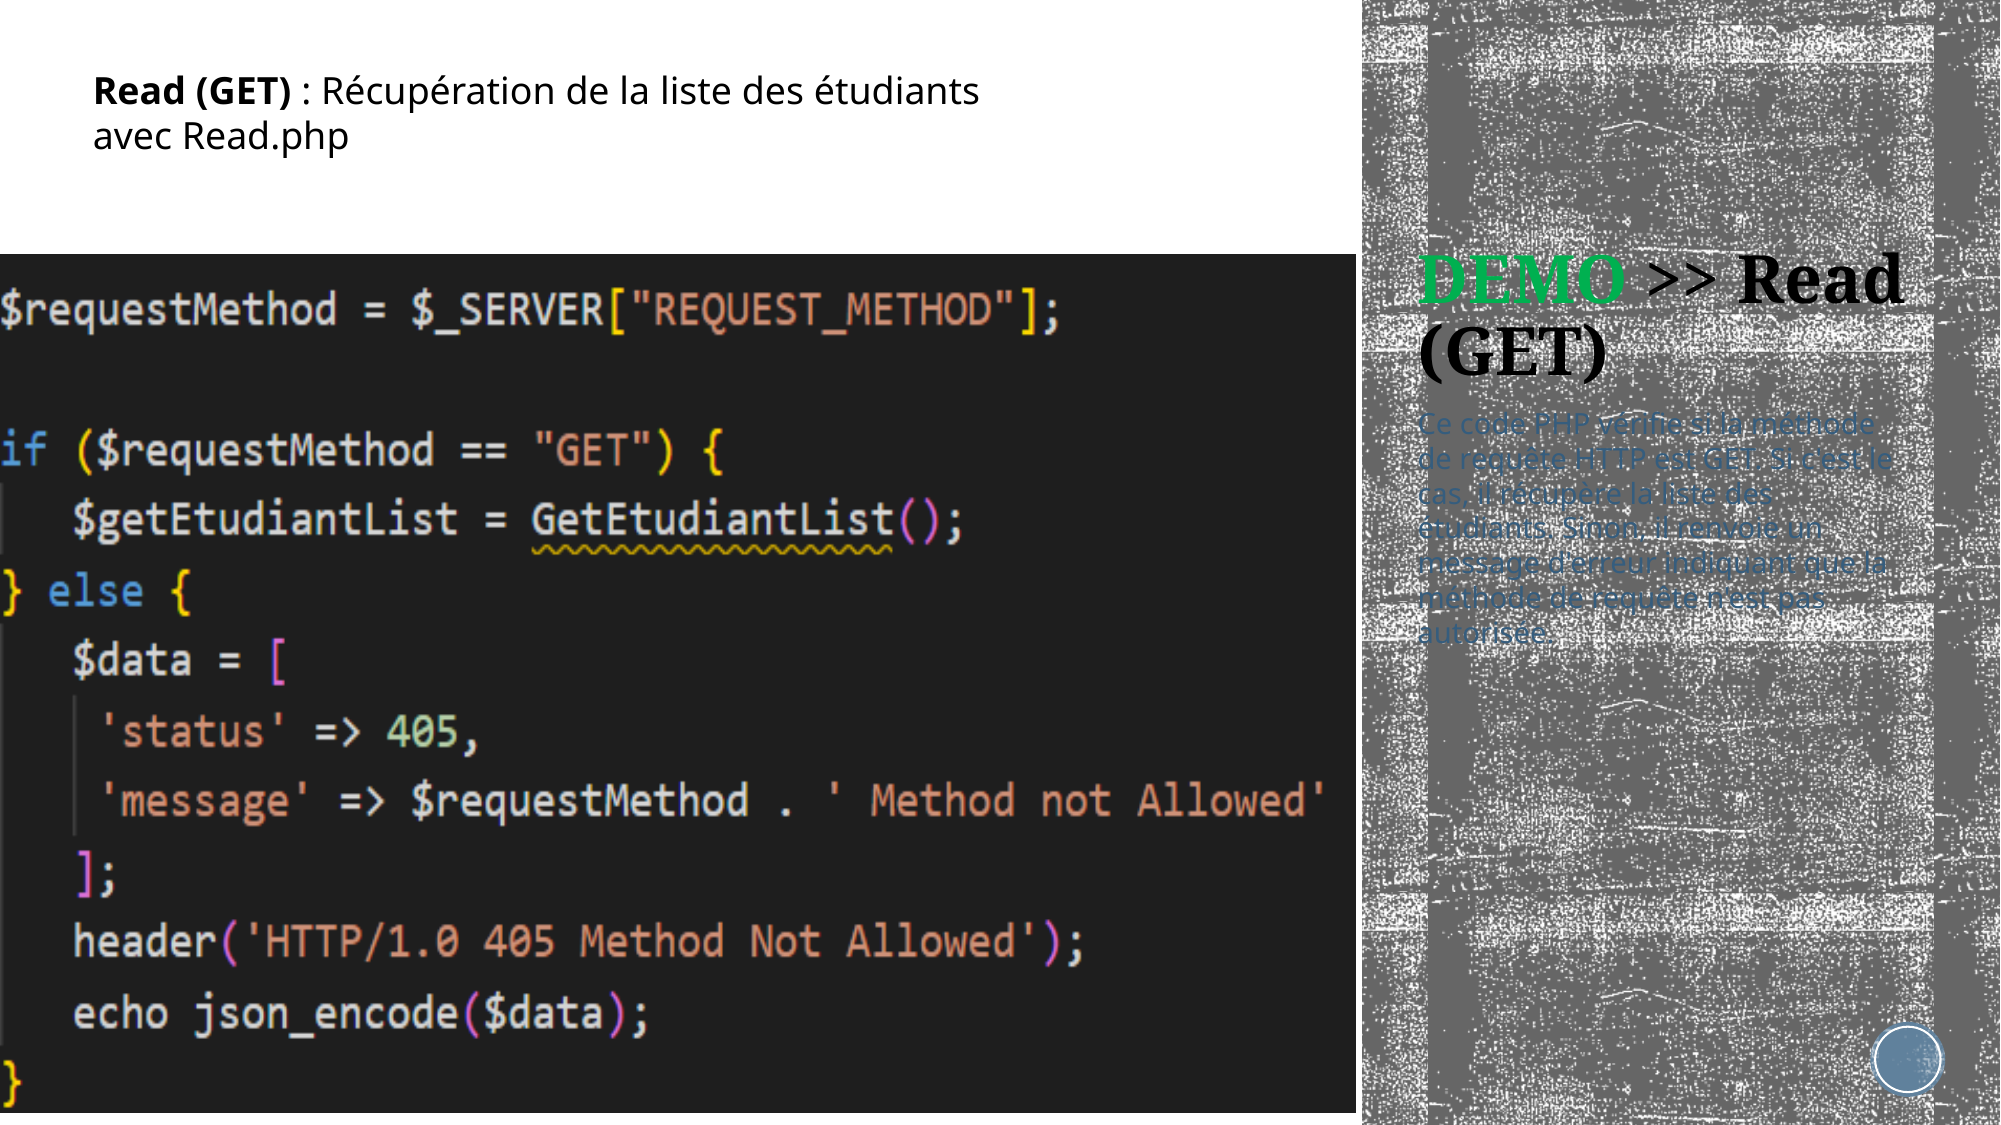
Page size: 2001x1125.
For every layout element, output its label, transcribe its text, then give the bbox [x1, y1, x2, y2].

title DEMO >> Read (GET) [1402, 112, 1928, 397]
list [2, 257, 1353, 1110]
list Ce code PHP vérifie si la méthode de requête HTTP est GET. Si c'est le cas, il récupère la liste des étudiants. Sinon, il renvoie un message d'erreur indiquant que la méthode de requête n'est pas autorisée. [1402, 397, 1928, 938]
text_box Read (GET) : Récupération de la liste des étudiants avec Read.php [78, 59, 1079, 165]
